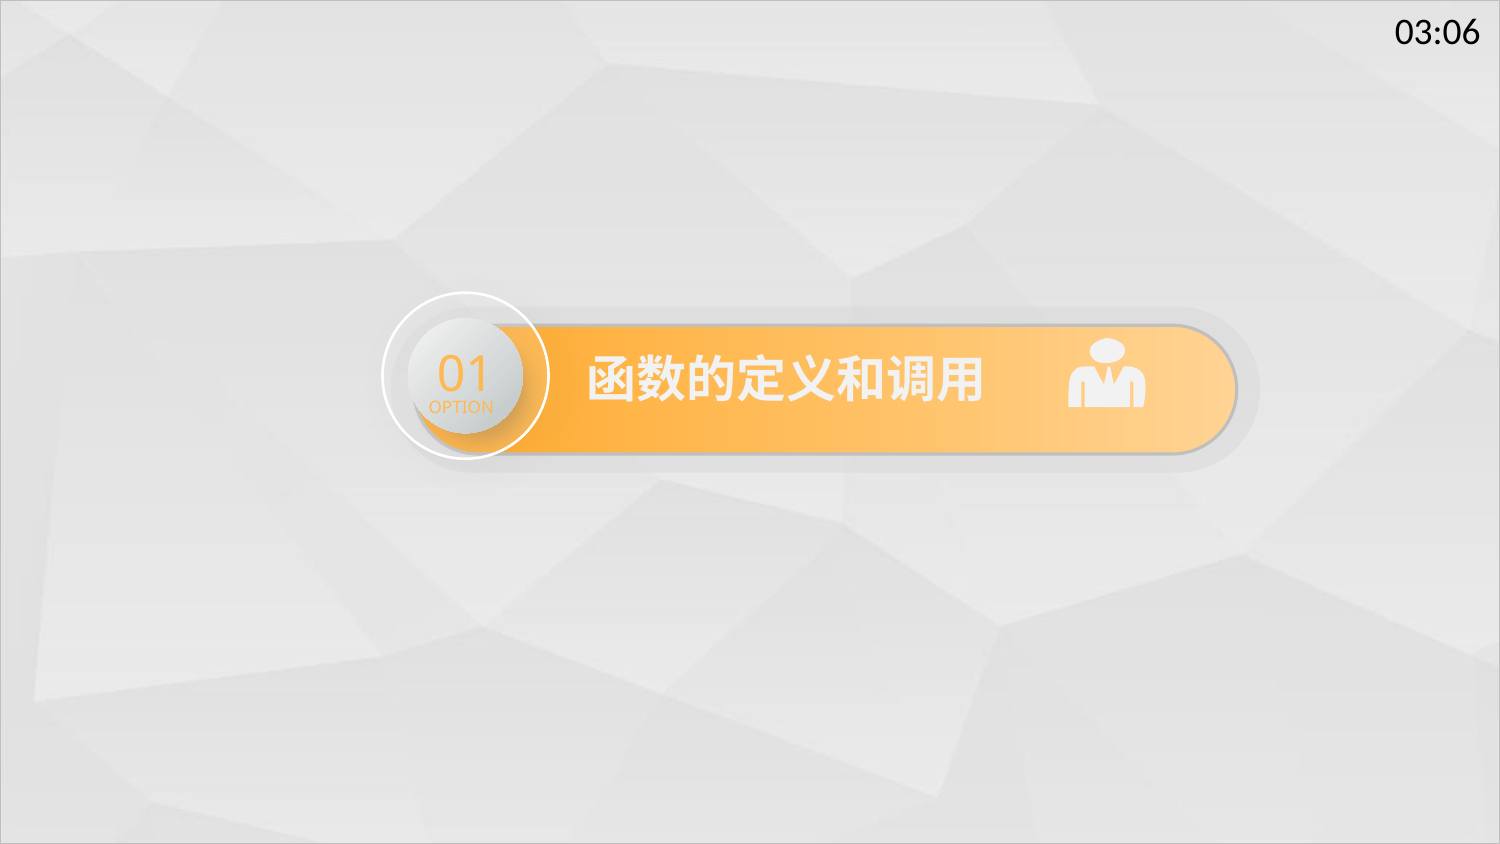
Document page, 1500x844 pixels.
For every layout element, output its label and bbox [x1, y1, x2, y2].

text_box [575, 306, 1261, 473]
text_box [382, 292, 575, 519]
text_box [571, 338, 1147, 477]
